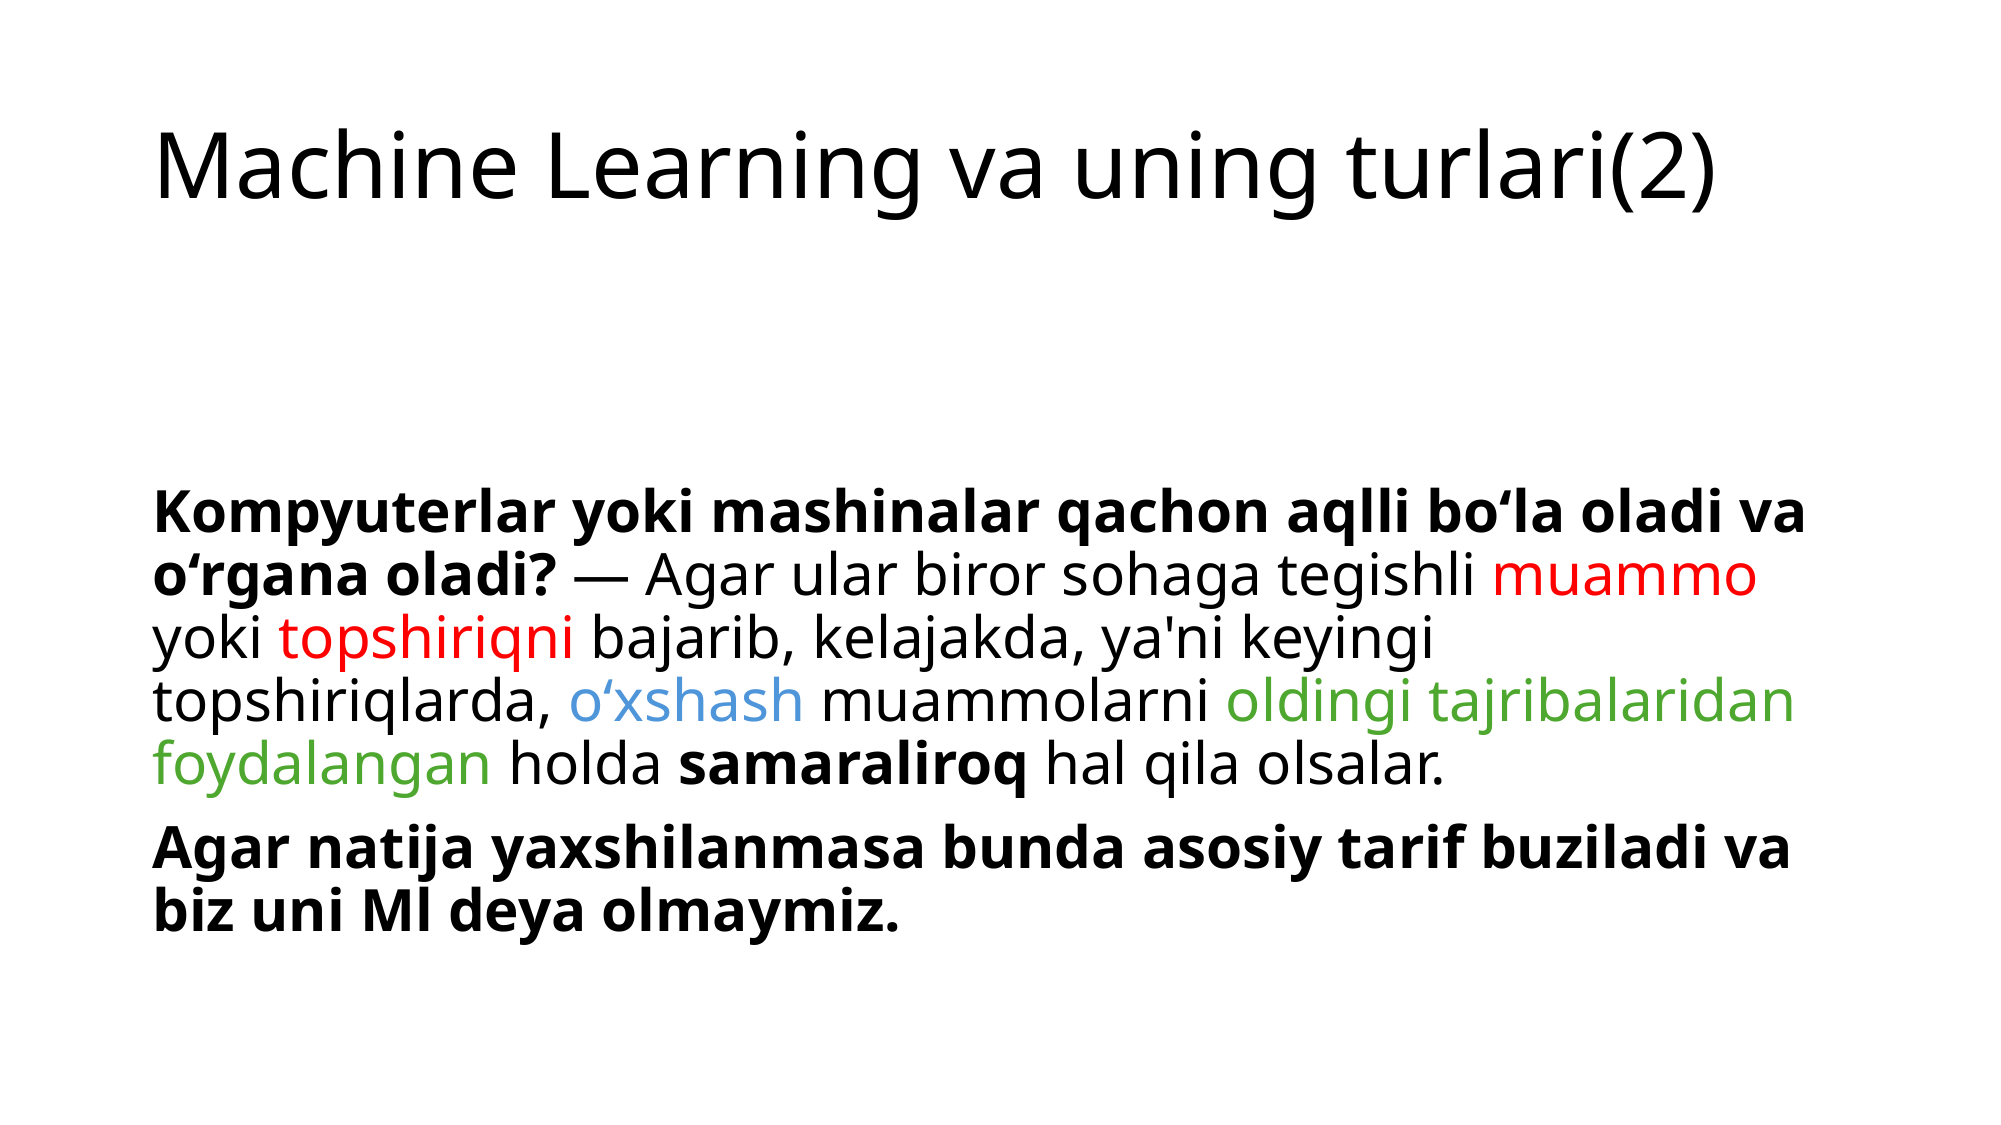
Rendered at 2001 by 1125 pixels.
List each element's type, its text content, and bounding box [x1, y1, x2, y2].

list Kompyuterlar yoki mashinalar qachon aqlli bo‘la oladi va o‘rgana oladi? — Agar ular biror sohaga tegishli muammo yoki topshiriqni bajarib, kelajakda, ya'ni keyingi topshiriqlarda, o‘xshash muammolarni oldingi tajribalaridan foydalangan holda samaraliroq hal qila olsalar. Agar natija yaxshilanmasa bunda asosiy tarif buziladi va biz uni Ml deya olmaymiz. [137, 474, 1863, 1014]
title Machine Learning va uning turlari(2) [137, 59, 1863, 278]
